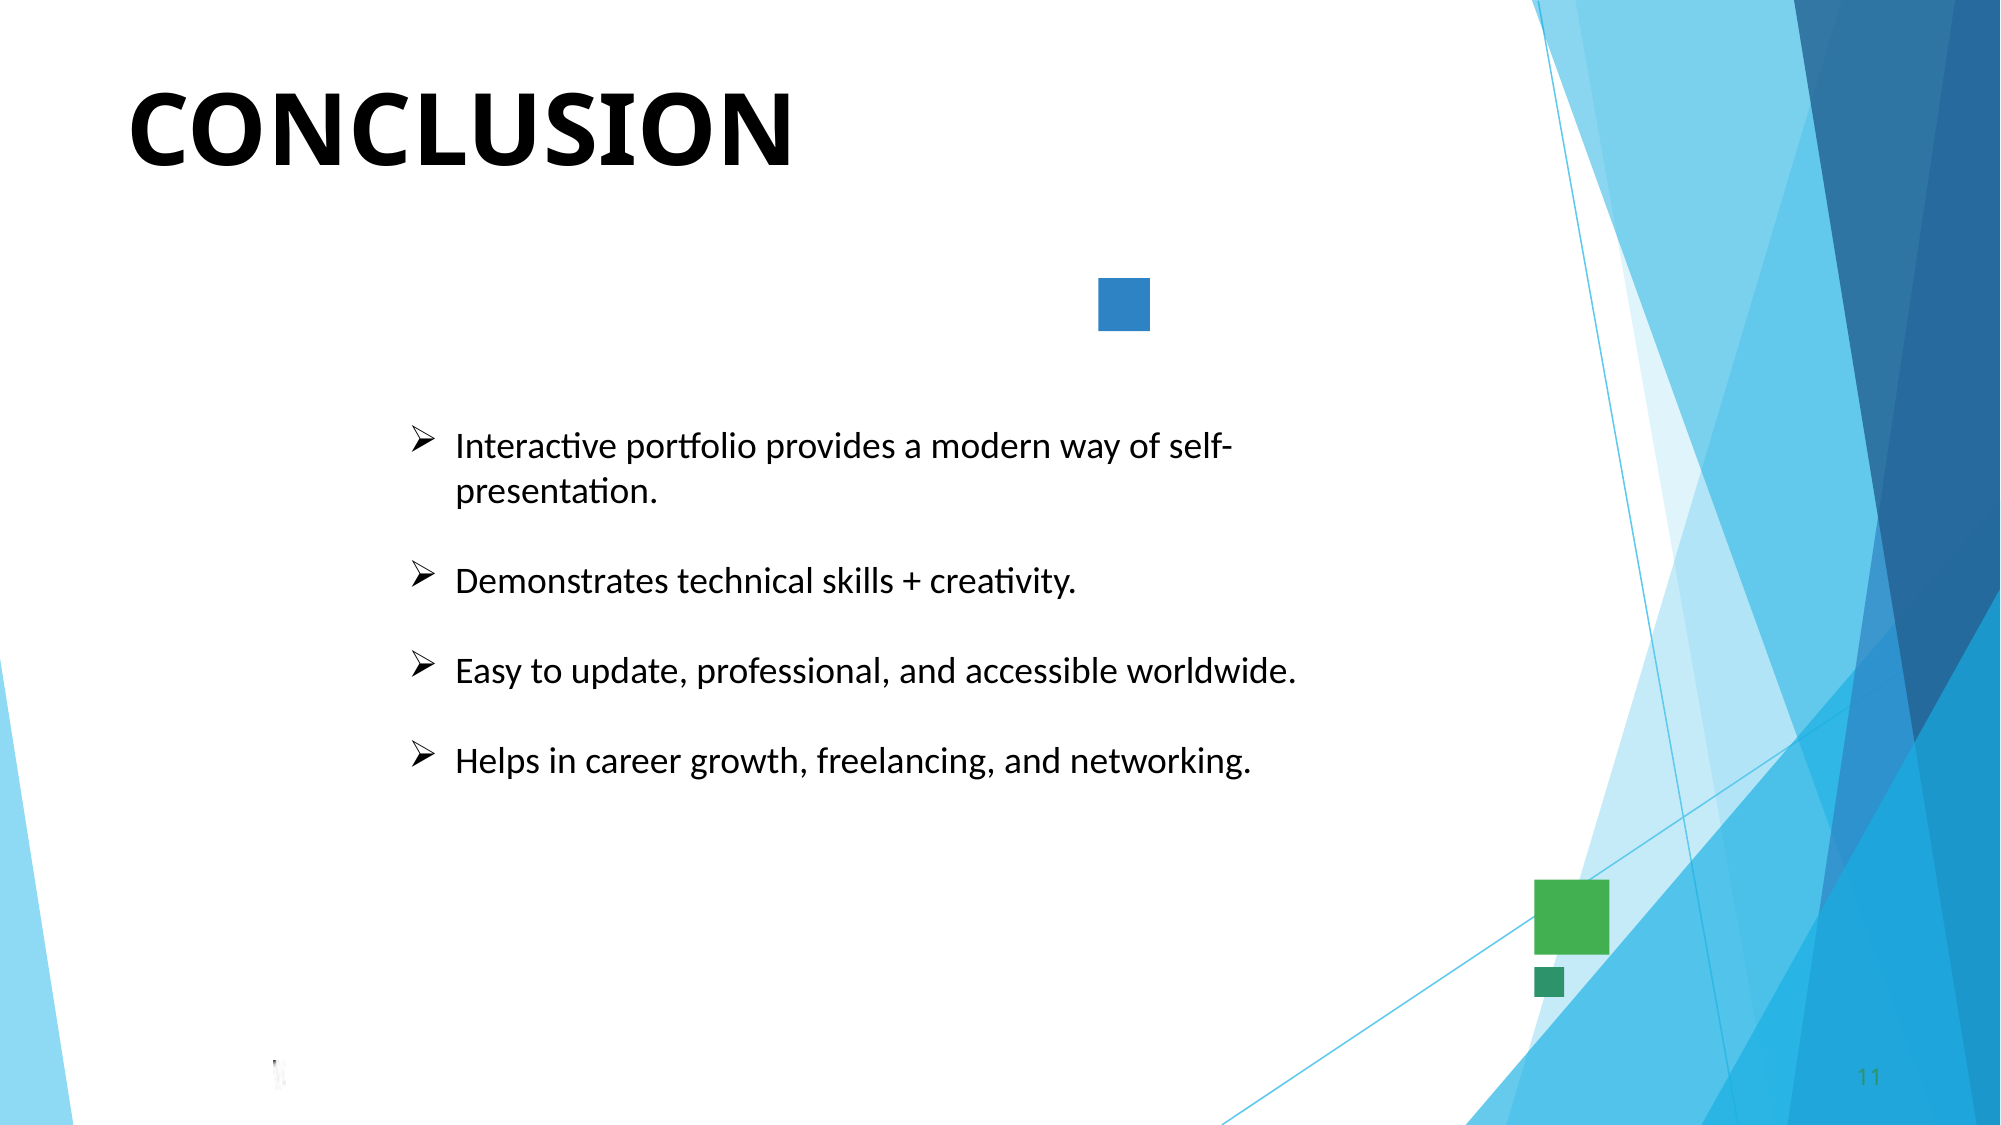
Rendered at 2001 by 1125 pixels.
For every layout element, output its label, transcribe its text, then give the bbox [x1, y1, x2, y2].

text_box Interactive portfolio provides a modern way of self-presentation. Demonstrates technical skills + creativity. Easy to update, professional, and accessible worldwide. Helps in career growth, freelancing, and networking. [393, 413, 1394, 879]
text_box [1098, 278, 1150, 332]
text_box [1534, 967, 1565, 997]
text_box [1534, 879, 1610, 955]
title CONCLUSION [123, 63, 875, 254]
picture [273, 1060, 287, 1091]
text_box 11 [1849, 1061, 1888, 1095]
